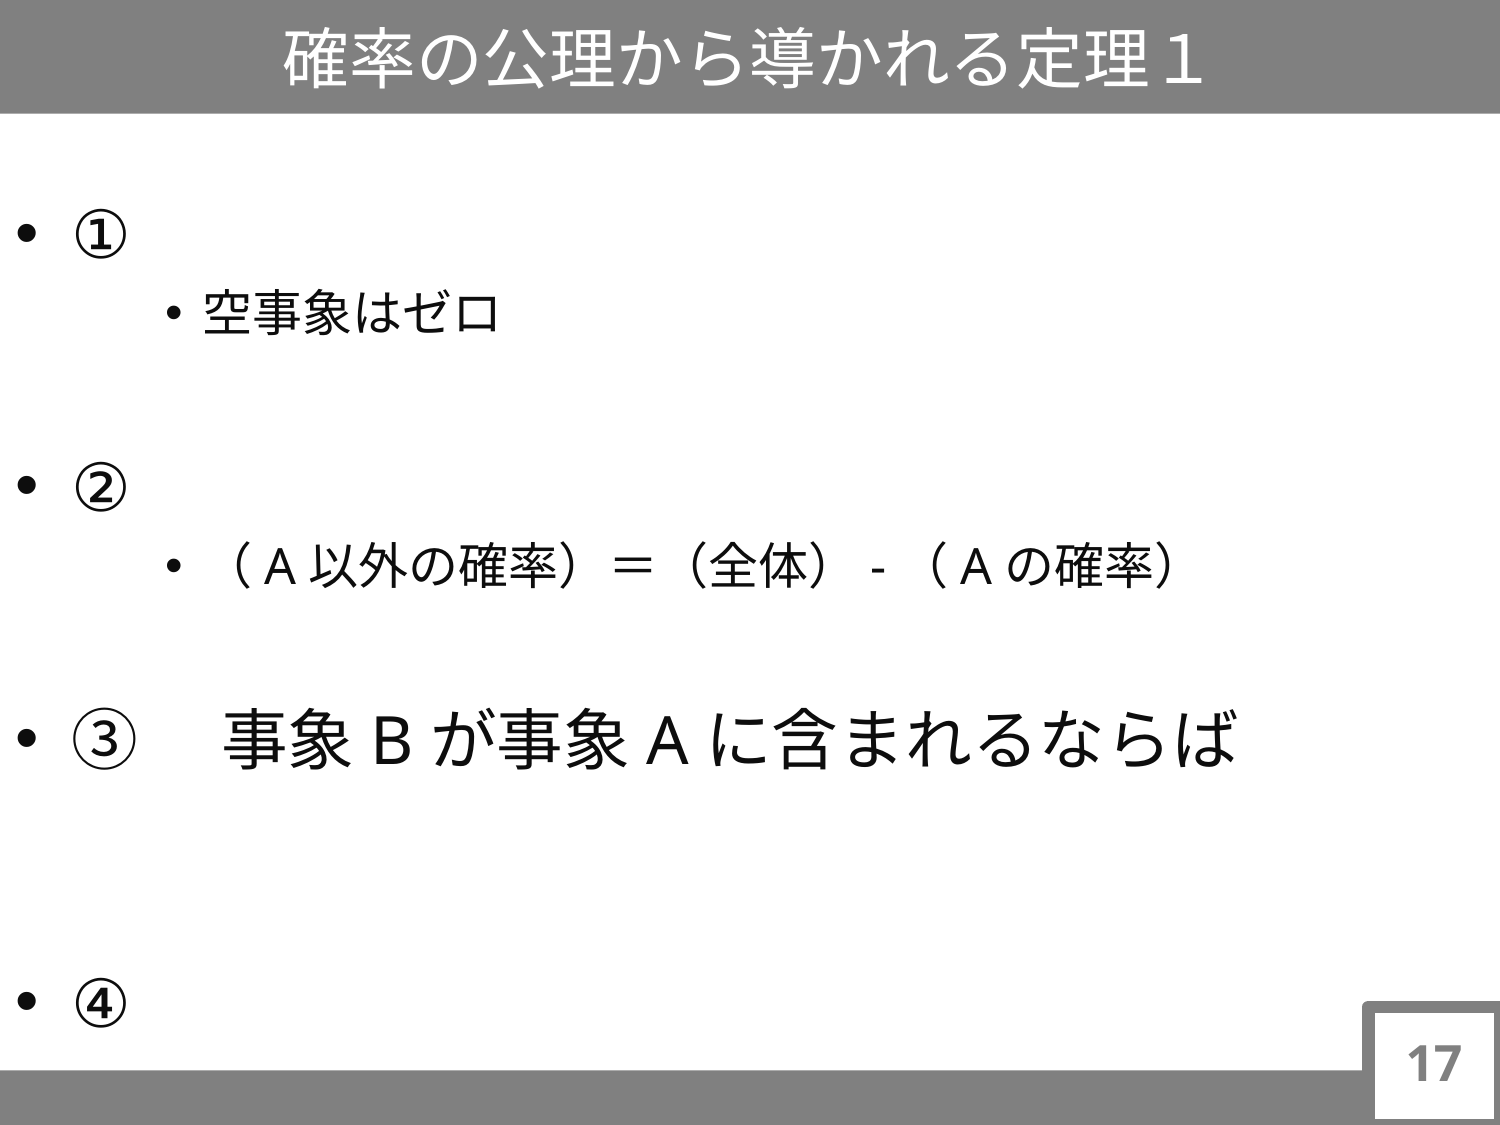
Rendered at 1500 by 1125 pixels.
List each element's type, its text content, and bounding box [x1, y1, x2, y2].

title 確率の公理から導かれる定理１ [0, 0, 1500, 114]
slide_number 17 [1362, 1001, 1500, 1125]
